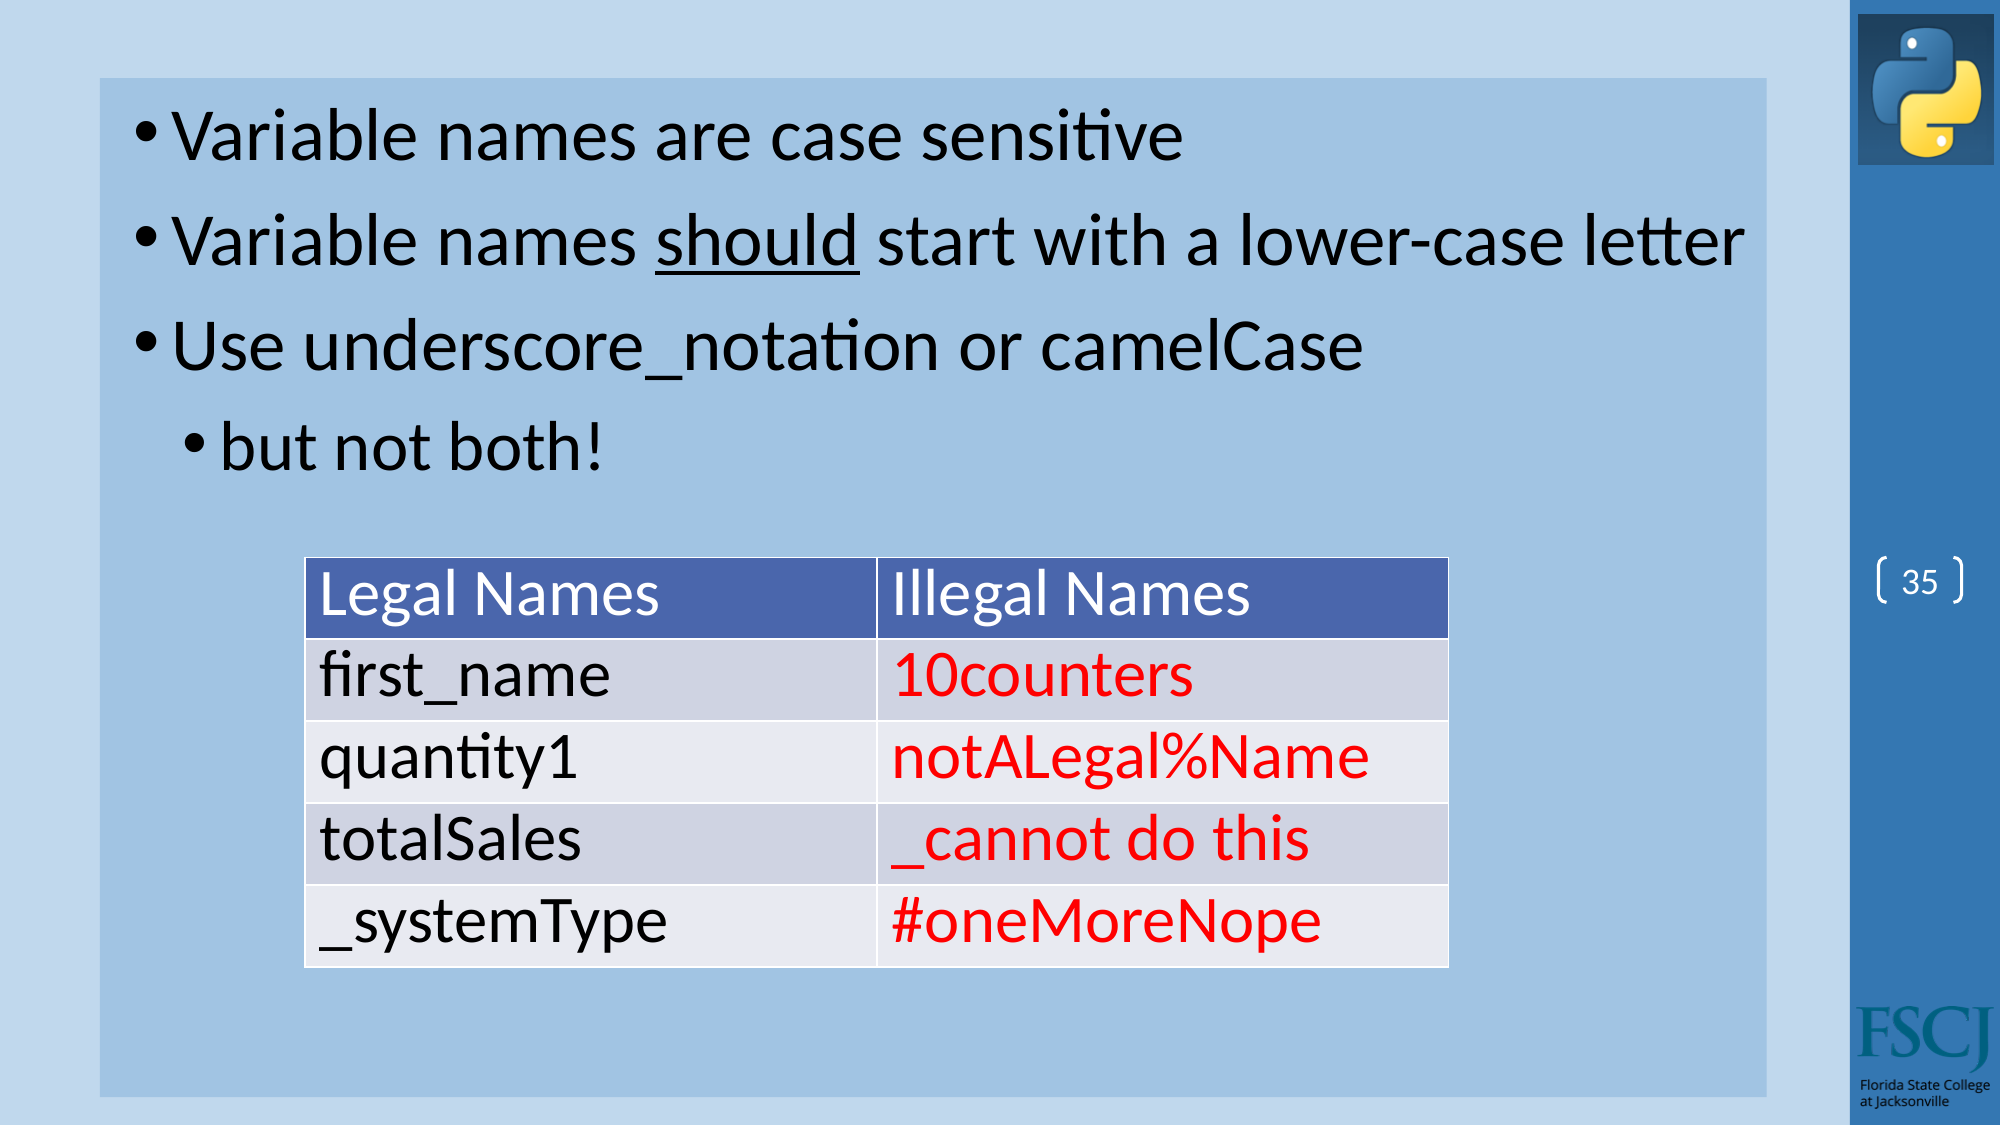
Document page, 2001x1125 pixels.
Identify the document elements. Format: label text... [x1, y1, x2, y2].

list Variable names are case sensitive Variable names should start with a lower-case letter Use underscore_notation or camelCase but not both! [99, 78, 1767, 1098]
table_cell first_name [306, 640, 876, 720]
table_cell _systemType [306, 886, 876, 966]
picture [1858, 14, 1994, 165]
table_cell #oneMoreNope [878, 886, 1448, 966]
table_header Illegal Names [878, 558, 1448, 638]
slide_number 35 [1876, 555, 1964, 604]
table_header Legal Names [306, 558, 876, 638]
table_cell totalSales [306, 804, 876, 884]
picture [1856, 1006, 1994, 1109]
table_cell notALegal%Name [878, 722, 1448, 802]
table_cell quantity1 [306, 722, 876, 802]
table_cell _cannot do this [878, 804, 1448, 884]
table_cell 10counters [878, 640, 1448, 720]
